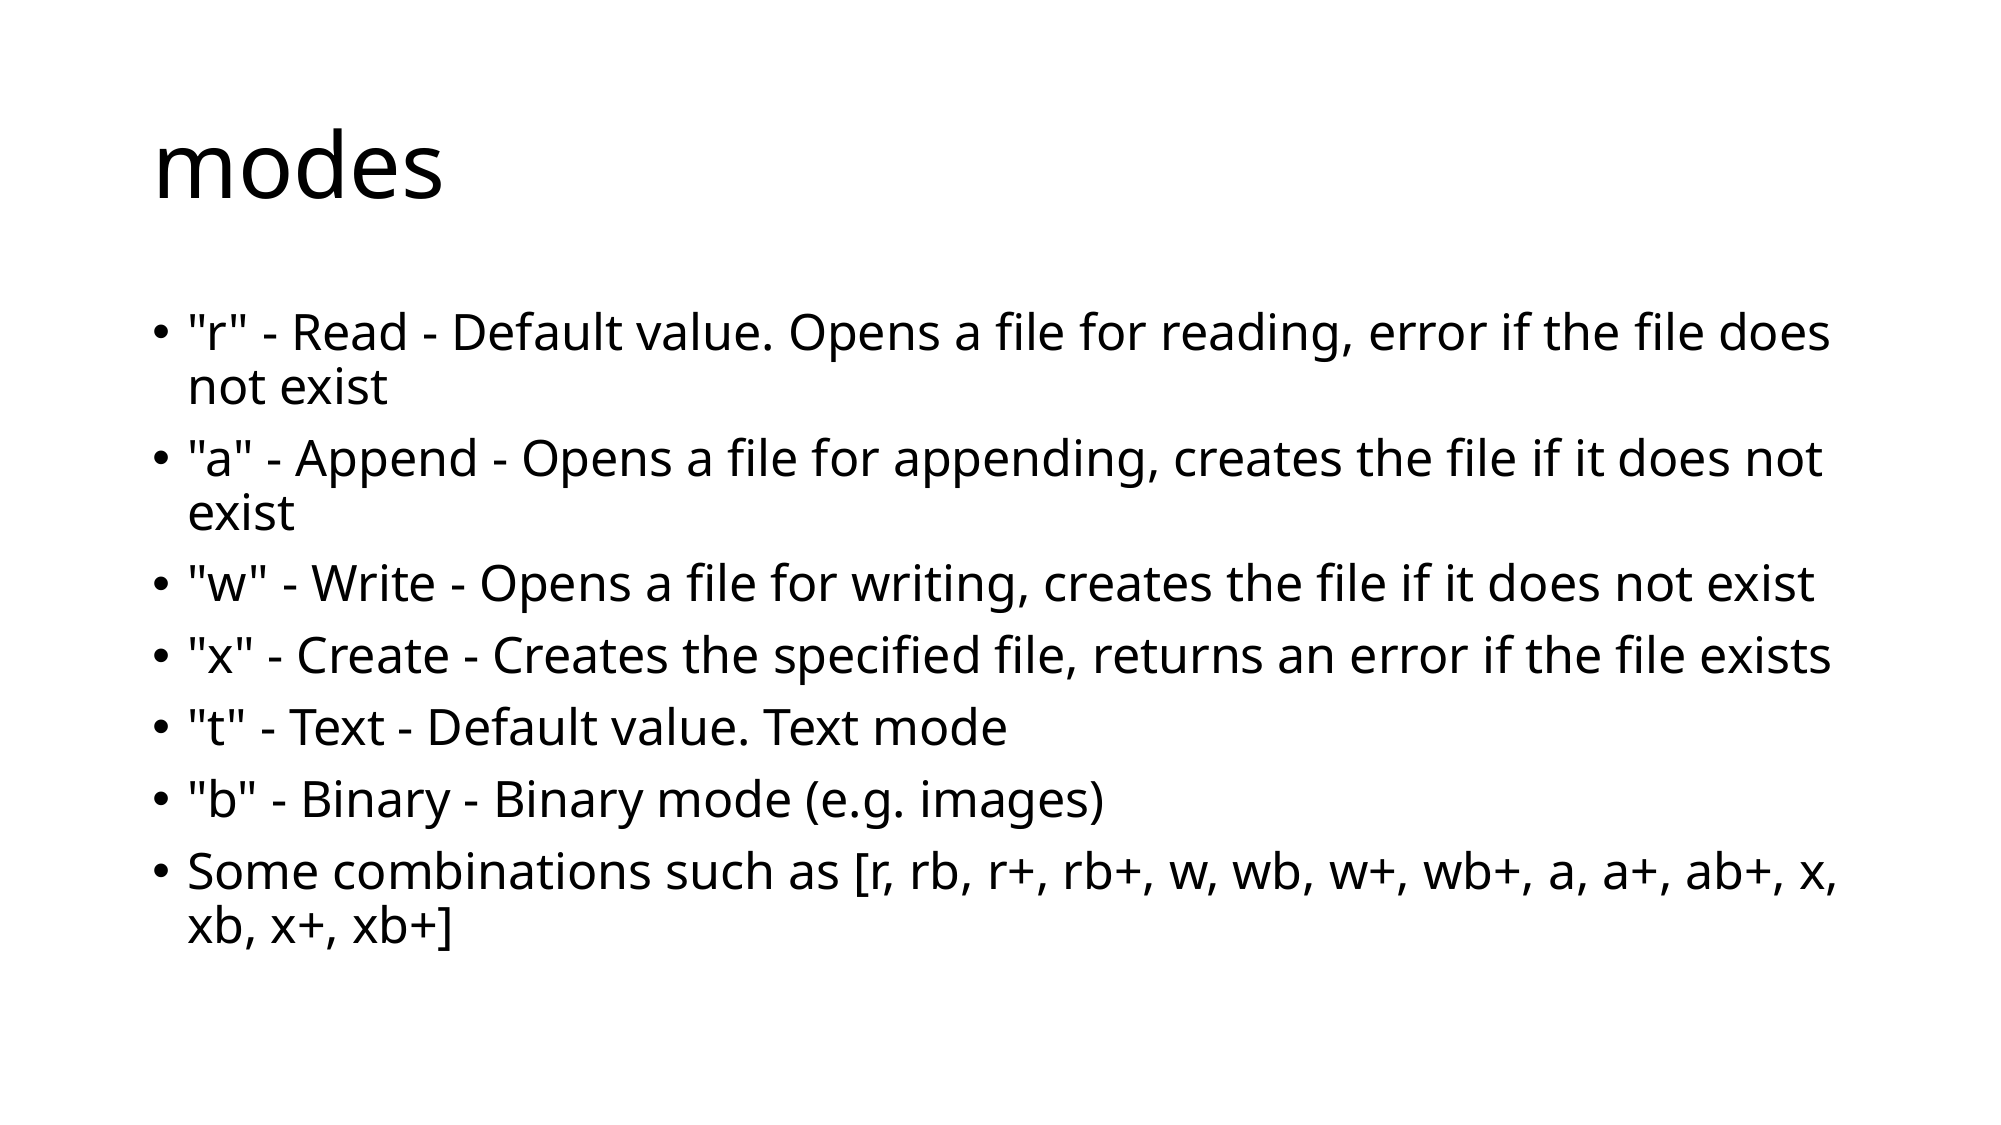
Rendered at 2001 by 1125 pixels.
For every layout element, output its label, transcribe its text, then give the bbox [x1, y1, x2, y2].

title modes [137, 59, 1863, 278]
list "r" - Read - Default value. Opens a file for reading, error if the file does not exist "a" - Append - Opens a file for appending, creates the file if it does not exist "w" - Write - Opens a file for writing, creates the file if it does not exist "x" - Create - Creates the specified file, returns an error if the file exists "t" - Text - Default value. Text mode "b" - Binary - Binary mode (e.g. images) Some combinations such as [r, rb, r+, rb+, w, wb, w+, wb+, a, a+, ab+, x, xb, x+, xb+] [137, 299, 1863, 1014]
